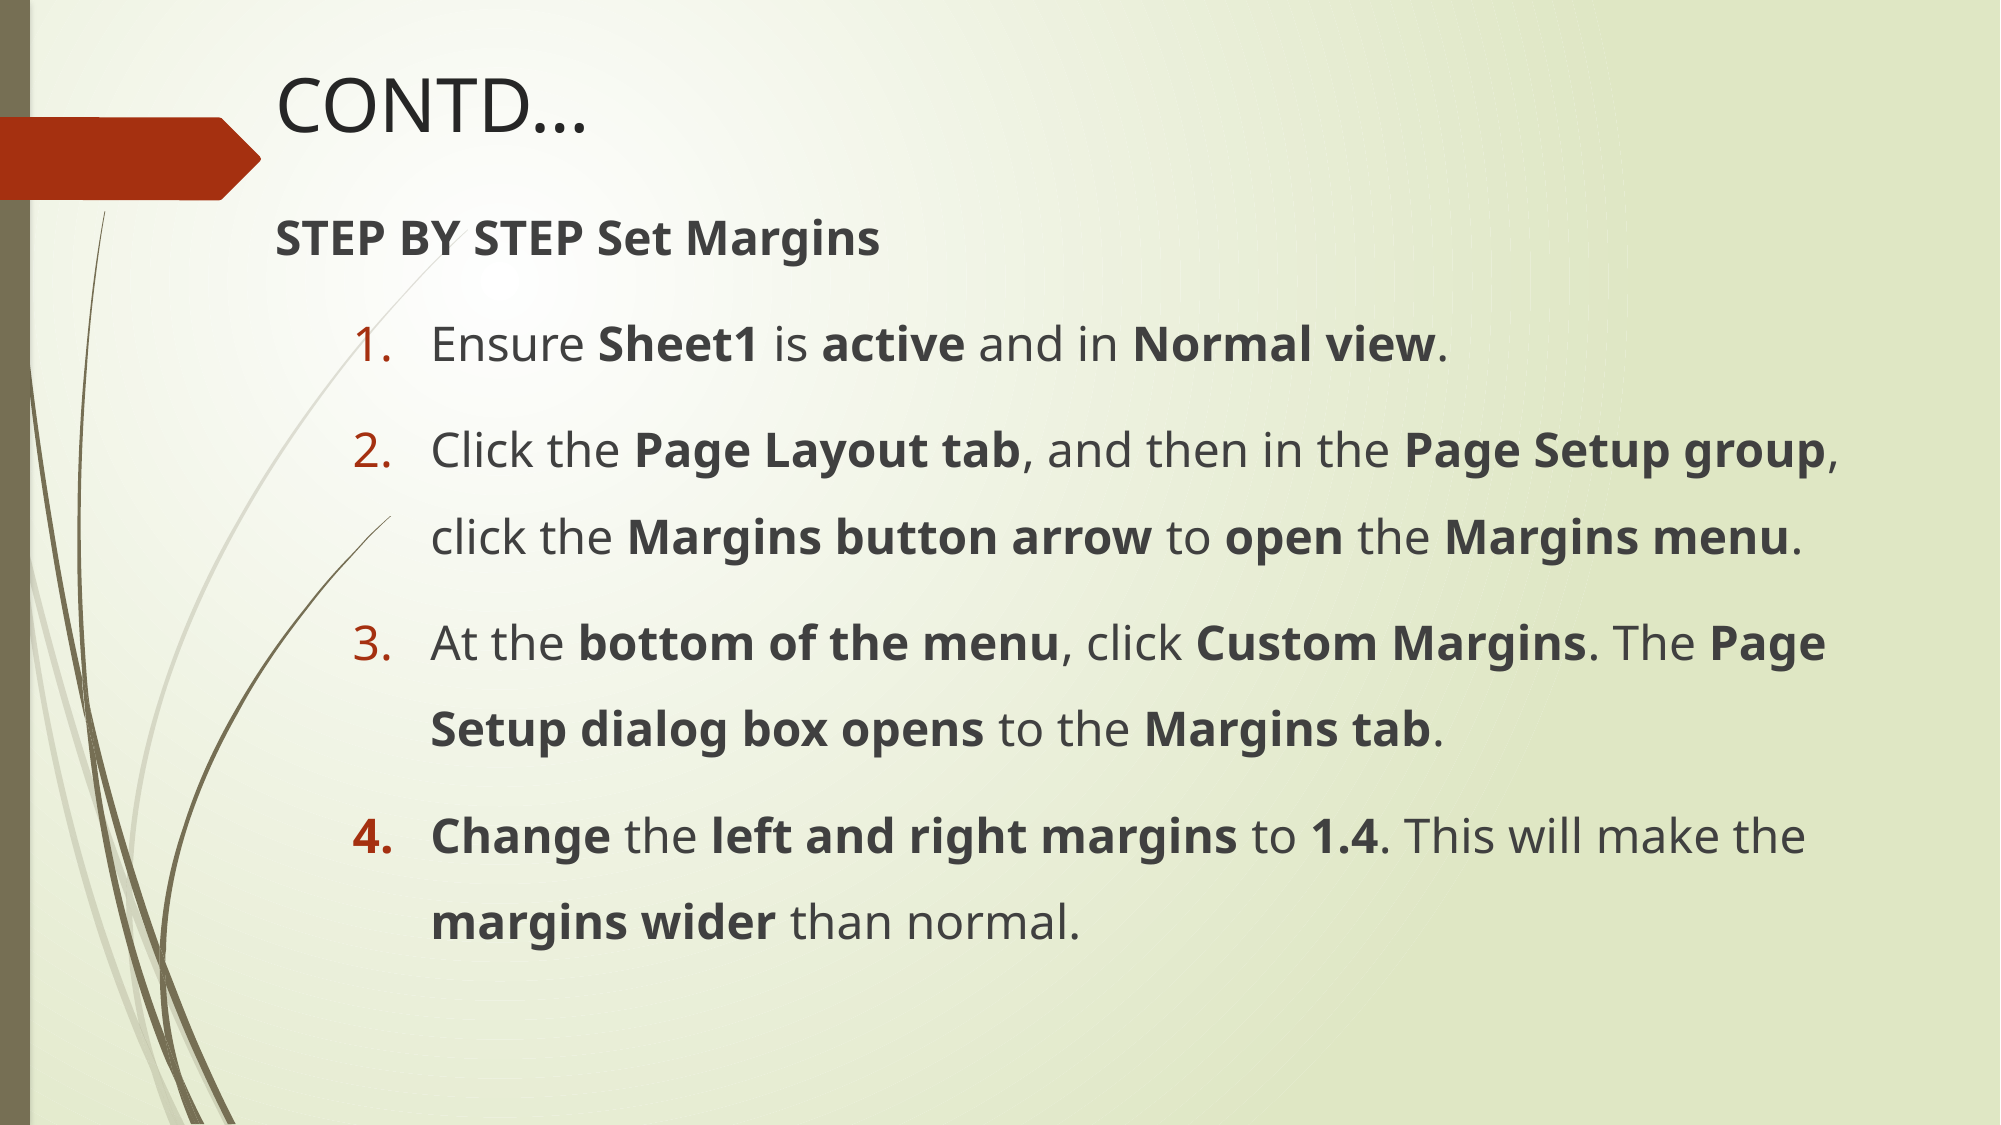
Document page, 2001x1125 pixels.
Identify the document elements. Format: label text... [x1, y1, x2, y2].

list STEP BY STEP Set Margins Ensure Sheet1 is active and in Normal view. Click the Page Layout tab, and then in the Page Setup group, click the Margins button arrow to open the Margins menu. At the bottom of the menu, click Custom Margins. The Page Setup dialog box opens to the Margins tab. Change the left and right margins to 1.4. This will make the margins wider than normal. [259, 170, 1888, 970]
title CONTD… [259, 50, 1874, 170]
